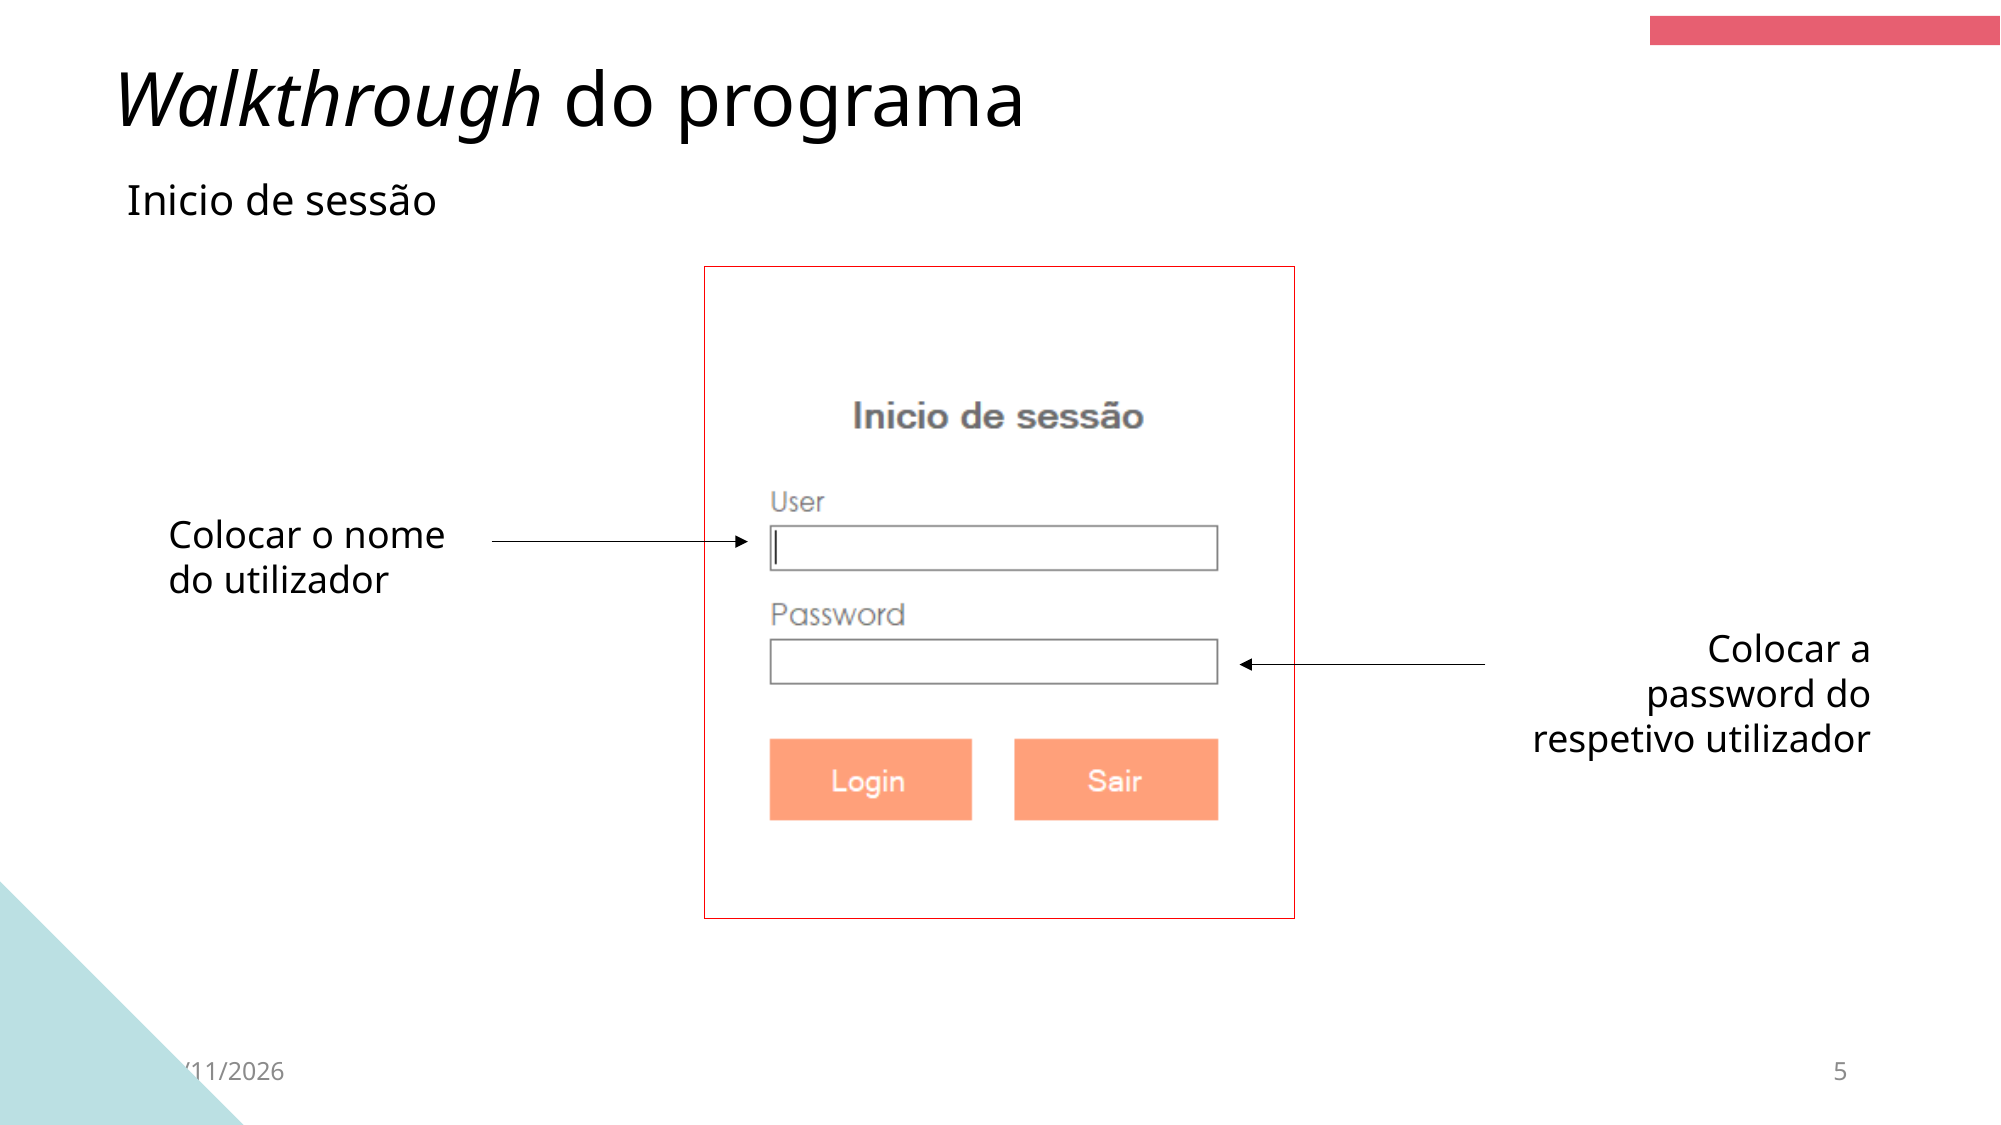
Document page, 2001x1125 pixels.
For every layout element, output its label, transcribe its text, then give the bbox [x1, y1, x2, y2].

picture [704, 266, 1295, 919]
text_box Colocar a password do respetivo utilizador [1515, 617, 1887, 768]
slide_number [137, 1042, 588, 1103]
text_box Walkthrough do programa [113, 51, 1887, 142]
text_box [1649, 15, 2000, 46]
text_box Inicio de sessão [113, 166, 1447, 232]
text_box Colocar o nome do utilizador [153, 503, 475, 609]
text_box [0, 879, 246, 1125]
slide_number 5 [1412, 1042, 1863, 1103]
